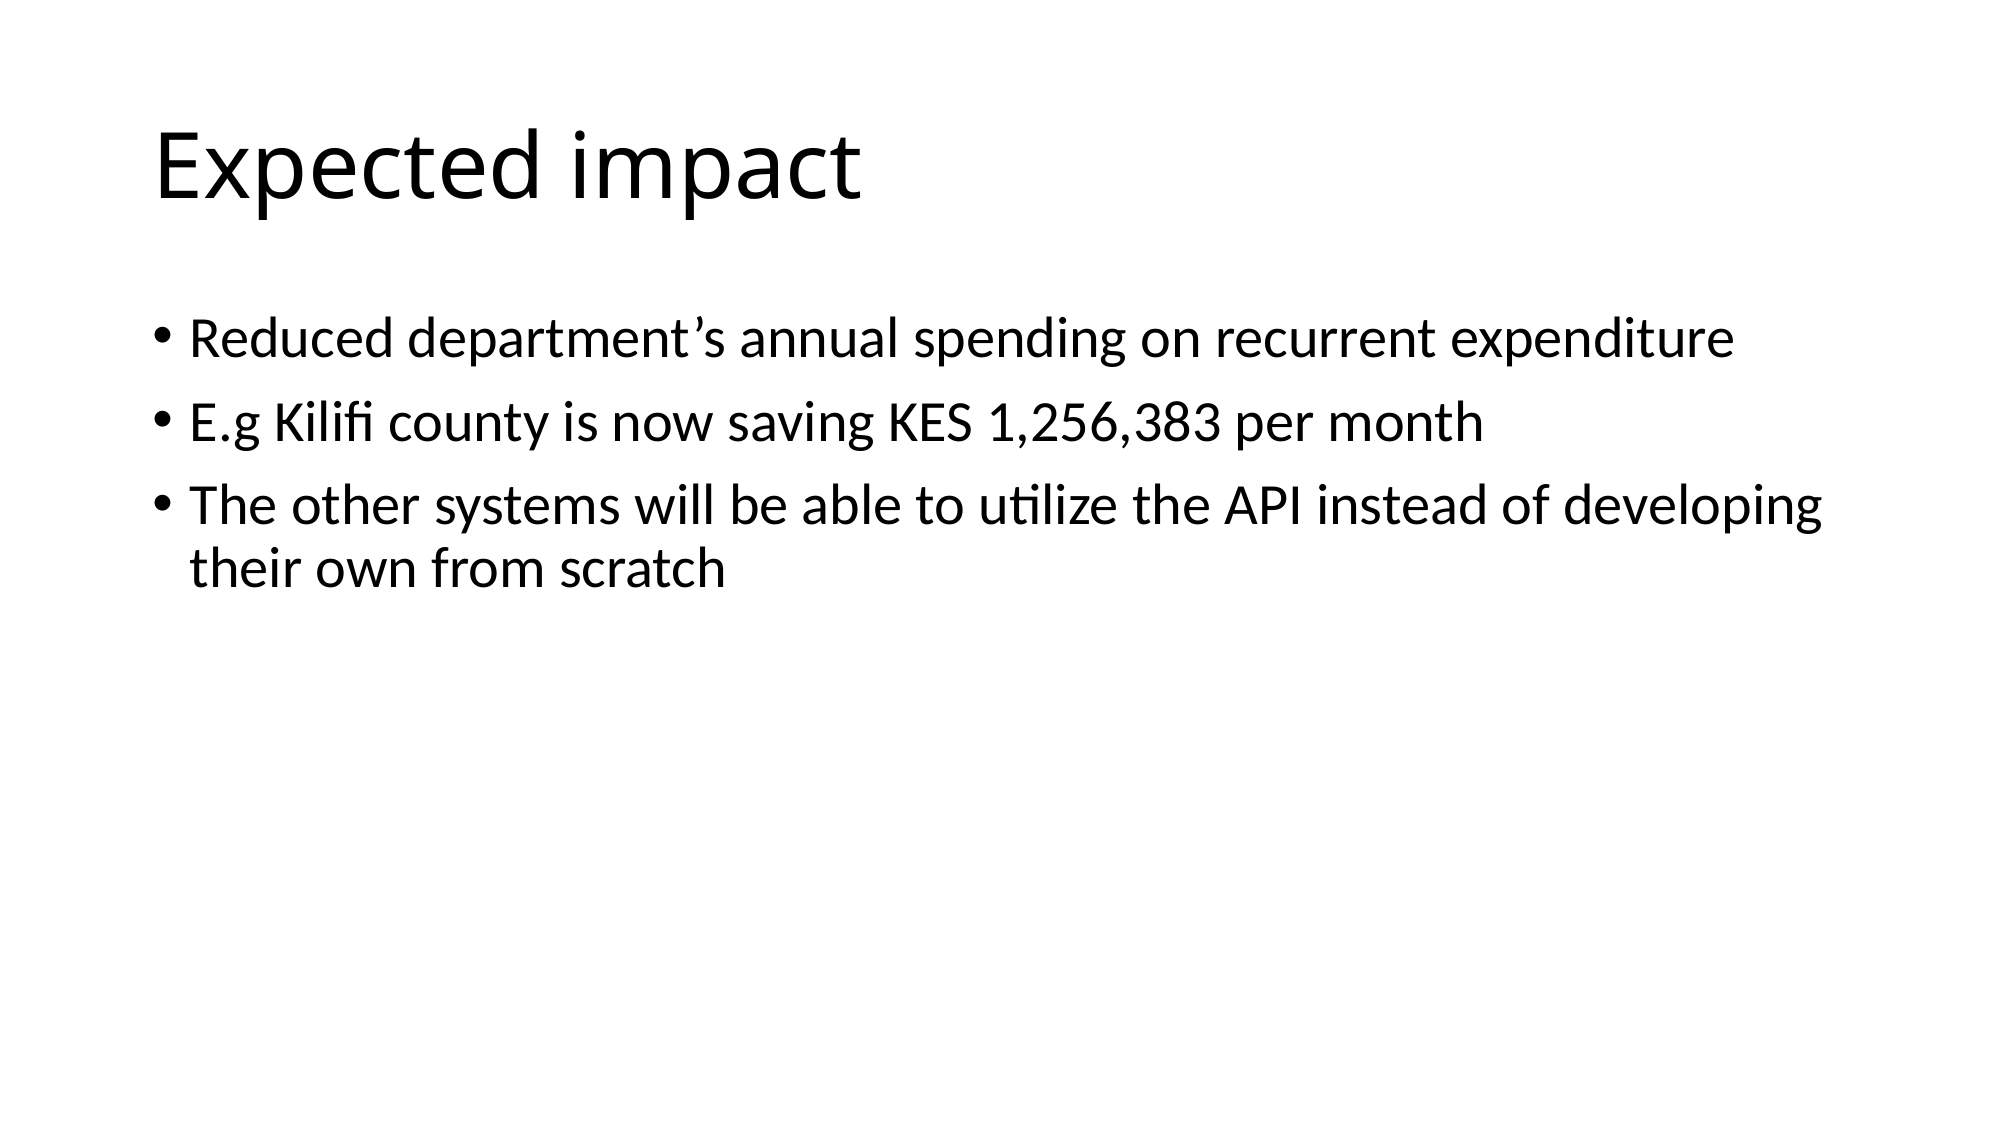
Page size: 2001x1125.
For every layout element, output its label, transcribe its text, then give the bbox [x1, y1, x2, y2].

title Expected impact [137, 59, 1863, 278]
list Reduced department’s annual spending on recurrent expenditure E.g Kilifi county is now saving KES 1,256,383 per month The other systems will be able to utilize the API instead of developing their own from scratch [137, 299, 1863, 1014]
